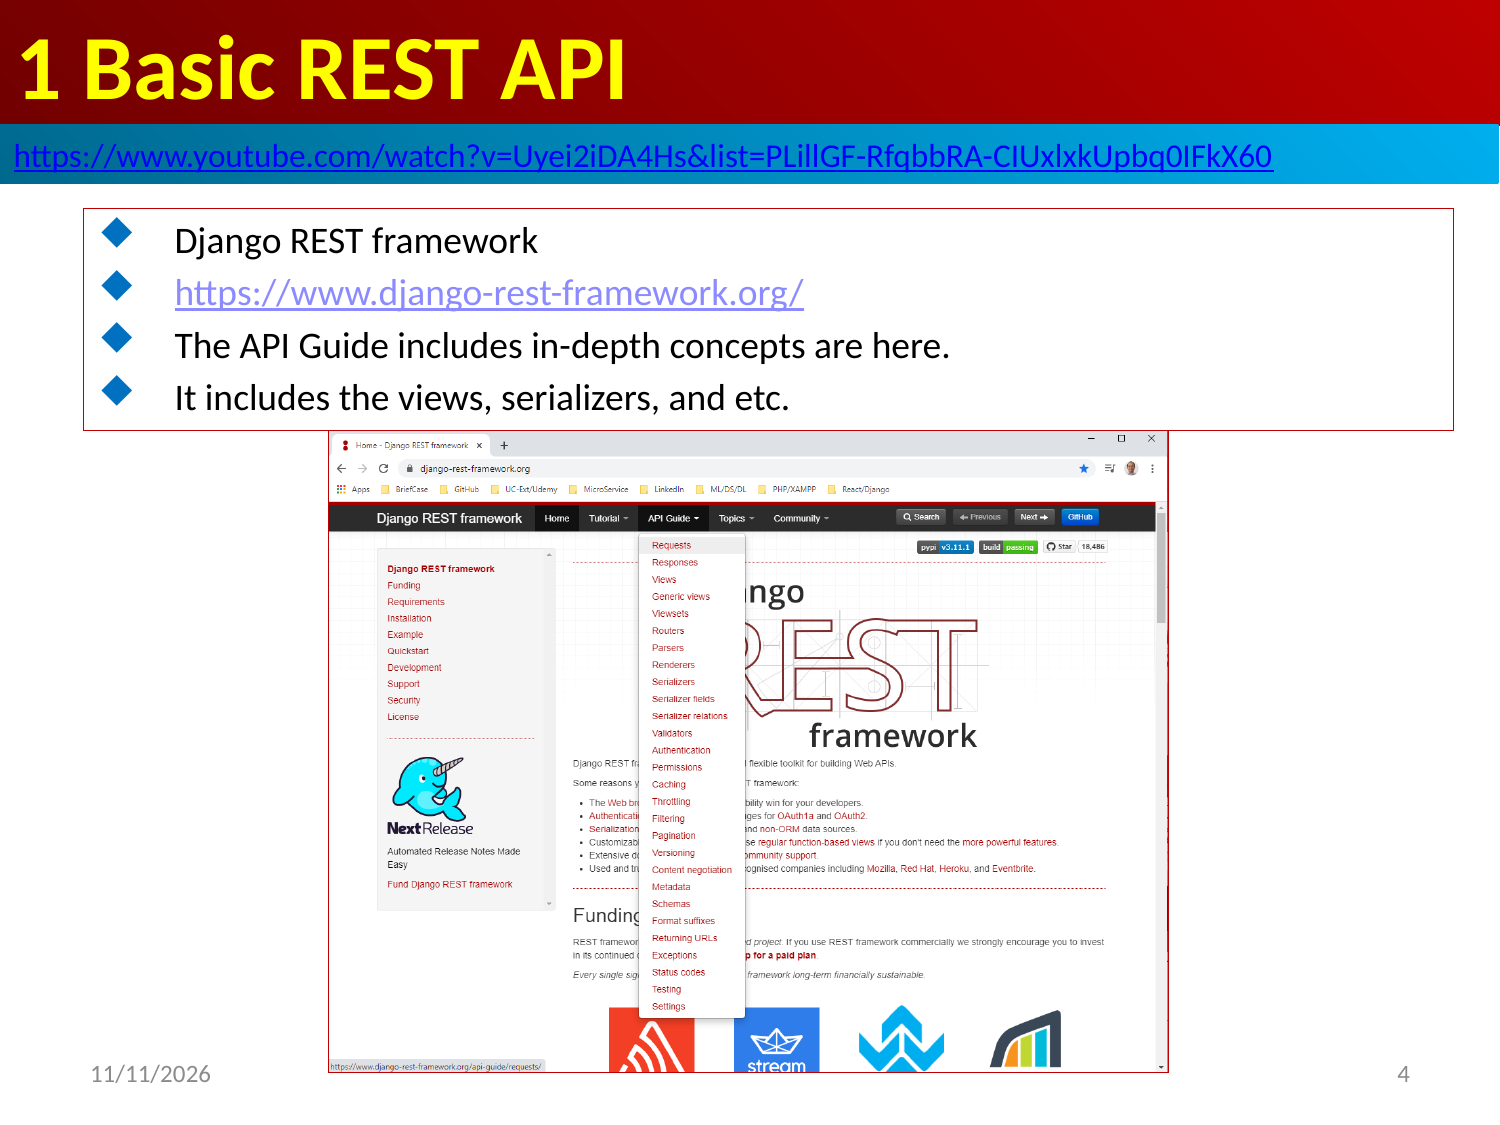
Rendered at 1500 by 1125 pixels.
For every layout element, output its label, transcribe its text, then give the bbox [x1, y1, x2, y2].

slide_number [75, 1042, 425, 1103]
title 1 Basic REST API [0, 0, 1500, 126]
text_box https://www.youtube.com/watch?v=Uyei2iDA4Hs&list=PLillGF-RfqbbRA-CIUxlxkUpbq0IFkX60 [0, 124, 1499, 184]
picture [328, 430, 1170, 1073]
subtitle Django REST framework https://www.django-rest-framework.org/ The API Guide includes in-depth concepts are here. It includes the views, serializers, and etc. [83, 208, 1454, 431]
slide_number 4 [1074, 1042, 1425, 1103]
